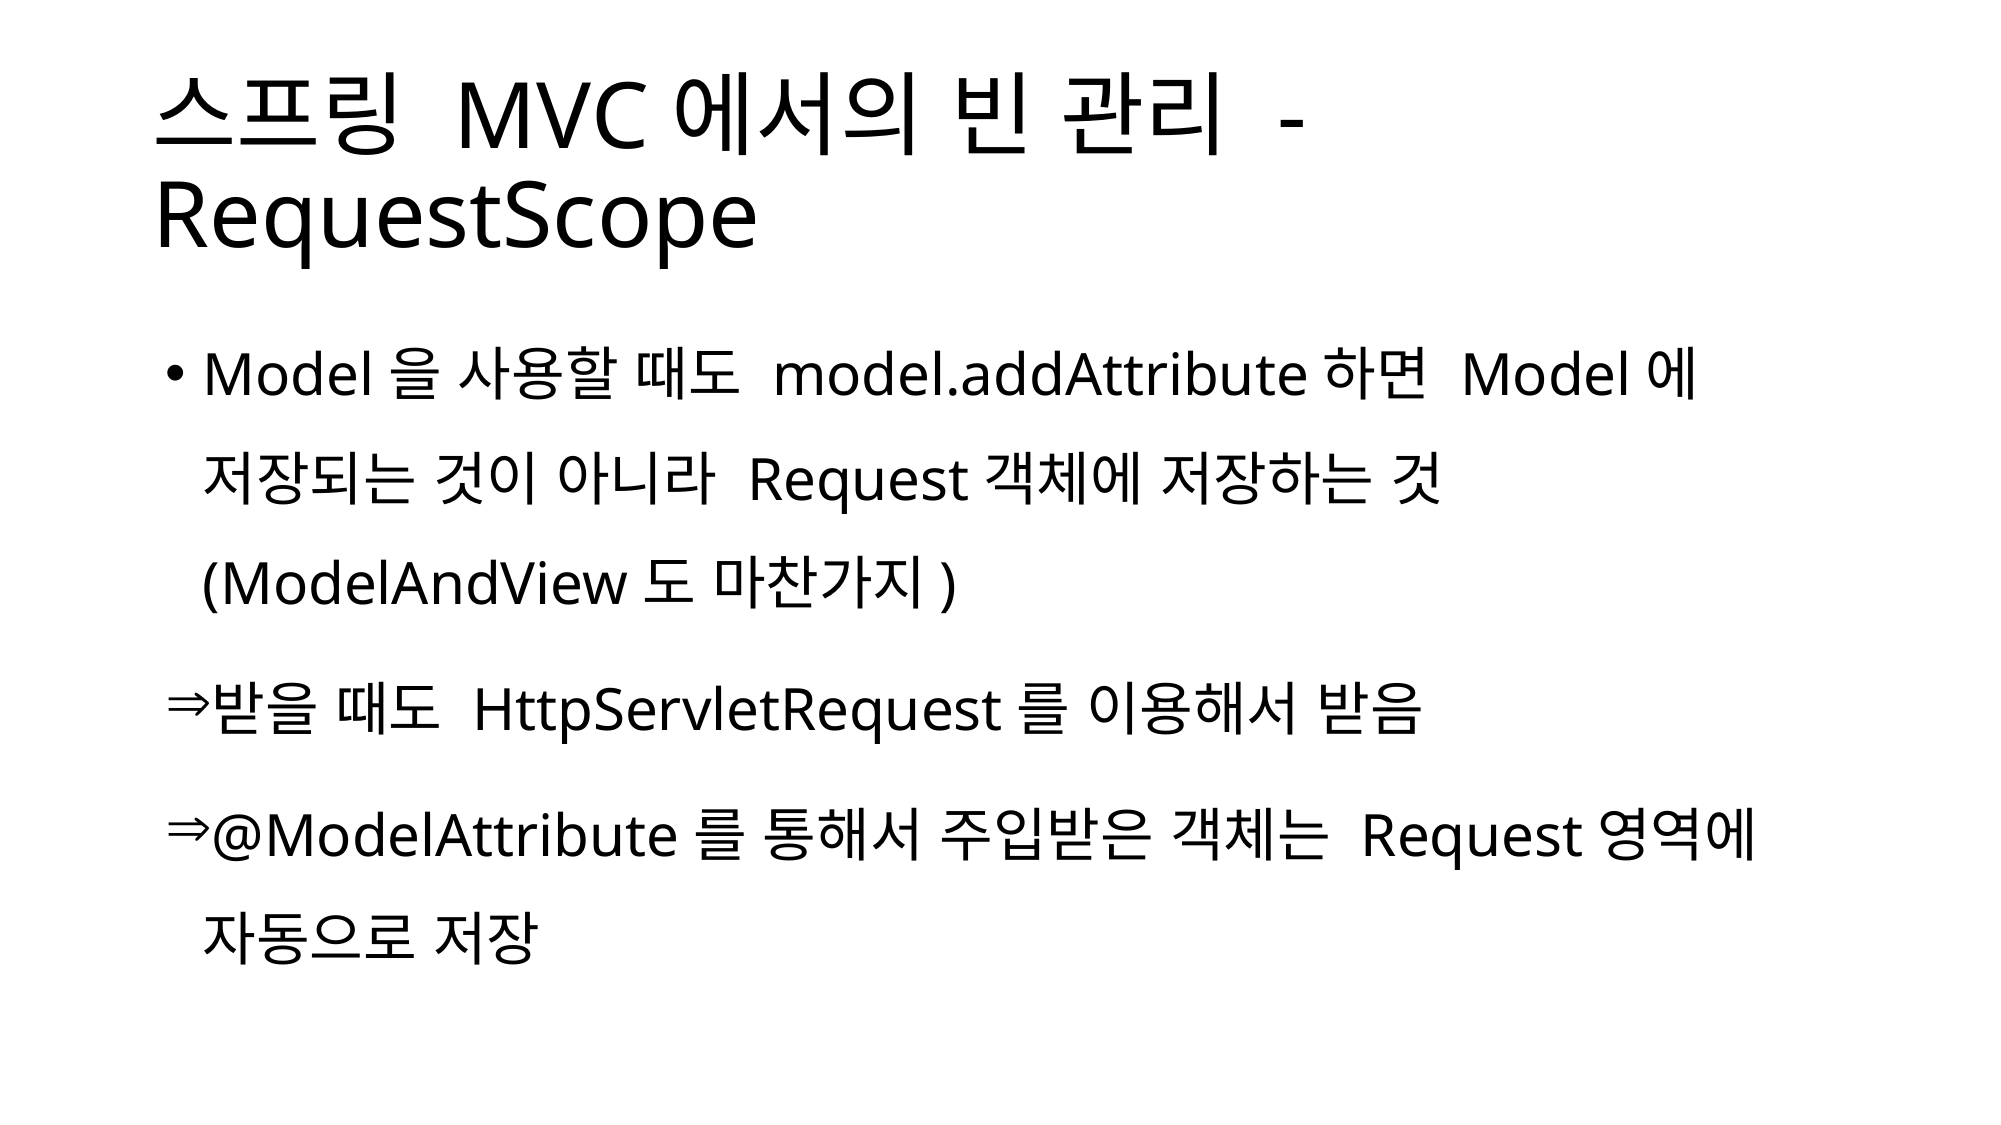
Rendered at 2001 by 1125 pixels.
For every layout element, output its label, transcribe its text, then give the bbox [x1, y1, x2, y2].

title 스프링 MVC에서의 빈 관리 - RequestScope [137, 59, 1863, 278]
list Model을 사용할 때도 model.addAttribute하면 Model에 저장되는 것이 아니라 Request객체에 저장하는 것(ModelAndView도 마찬가지) 받을 때도 HttpServletRequest를 이용해서 받음 @ModelAttribute를 통해서 주입받은 객체는 Request영역에 자동으로 저장 [150, 294, 1876, 1009]
